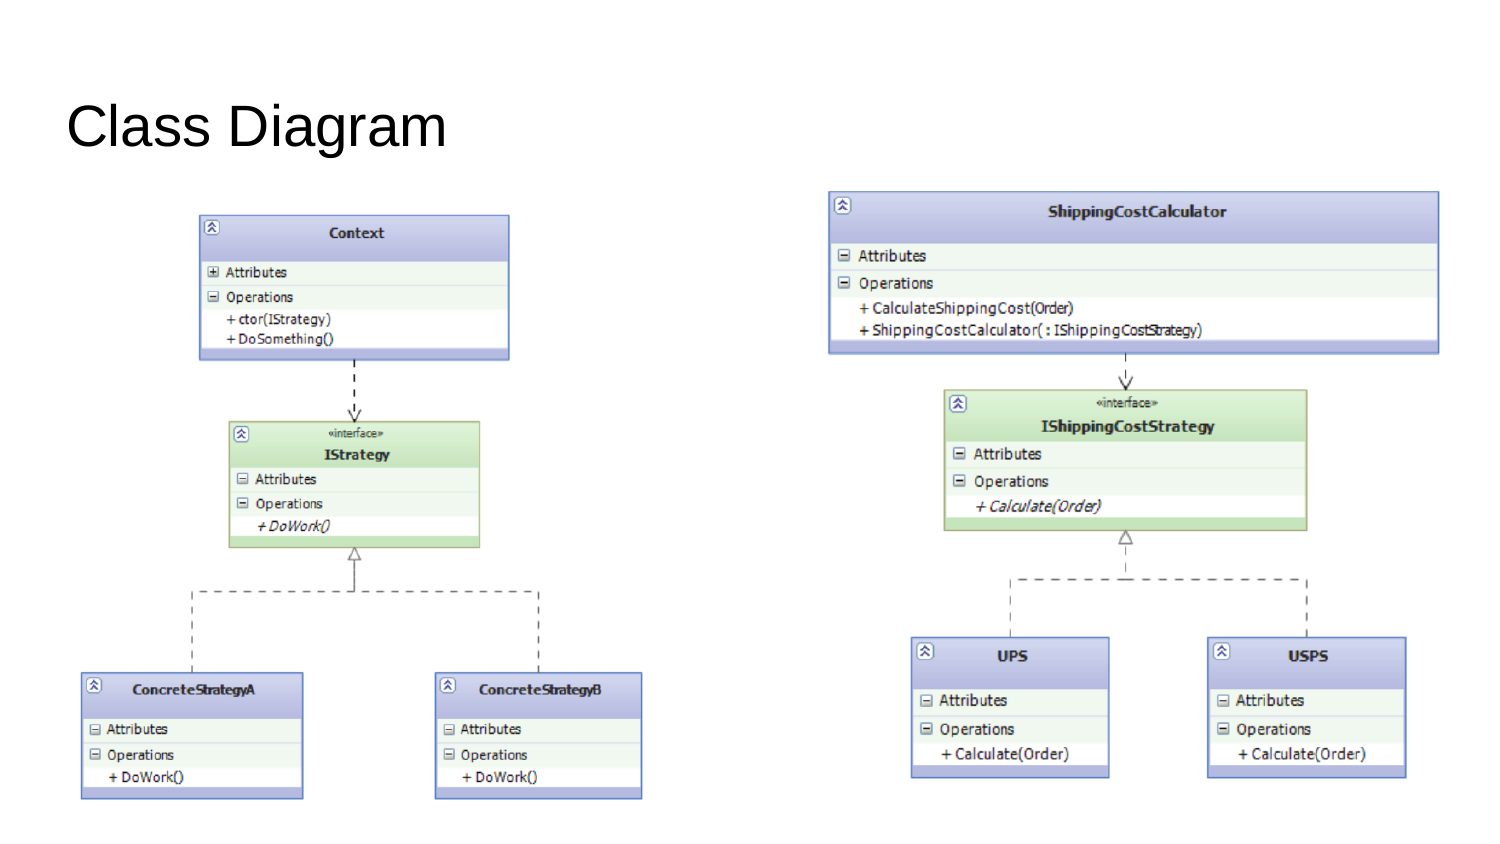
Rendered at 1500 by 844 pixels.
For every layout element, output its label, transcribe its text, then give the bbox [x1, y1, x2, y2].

picture [74, 186, 1450, 806]
title Class Diagram [51, 72, 1449, 167]
